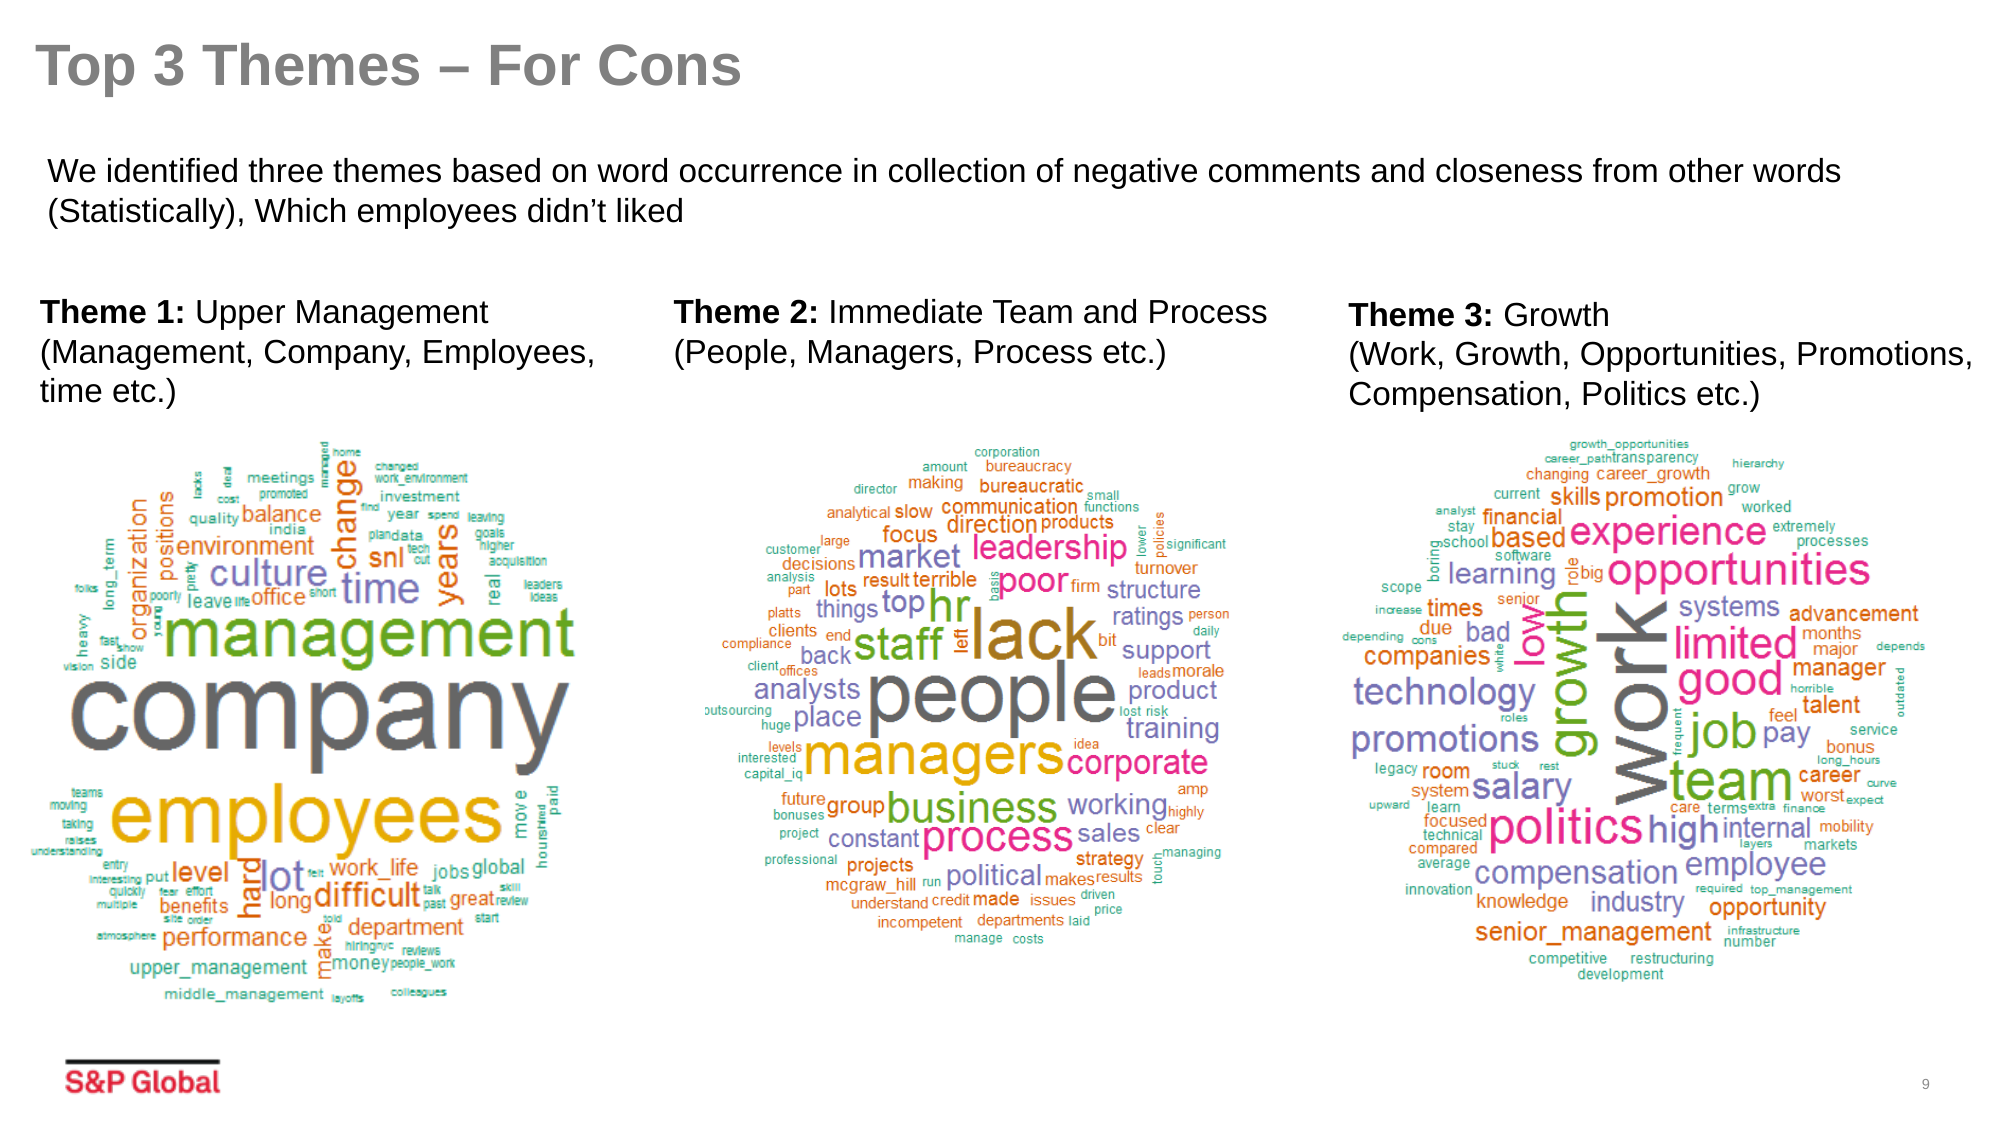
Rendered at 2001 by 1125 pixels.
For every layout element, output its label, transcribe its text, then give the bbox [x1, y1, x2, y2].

text_box We identified three themes based on word occurrence in collection of negative comments and closeness from other words (Statistically), Which employees didn’t liked [32, 142, 2000, 237]
slide_number 9 [1851, 1067, 2000, 1125]
picture [1318, 425, 1961, 1029]
picture [25, 411, 619, 1030]
title Top 3 Themes – For Cons [35, 27, 1899, 101]
picture [42, 1057, 225, 1117]
picture [705, 411, 1253, 990]
text_box Theme 3: Growth (Work, Growth, Opportunities, Promotions, Compensation, Politics etc.) [1333, 285, 1995, 420]
text_box Theme 1: Upper Management (Management, Company, Employees, time etc.) [25, 282, 659, 417]
text_box Theme 2: Immediate Team and Process (People, Managers, Process etc.) [658, 283, 1294, 378]
